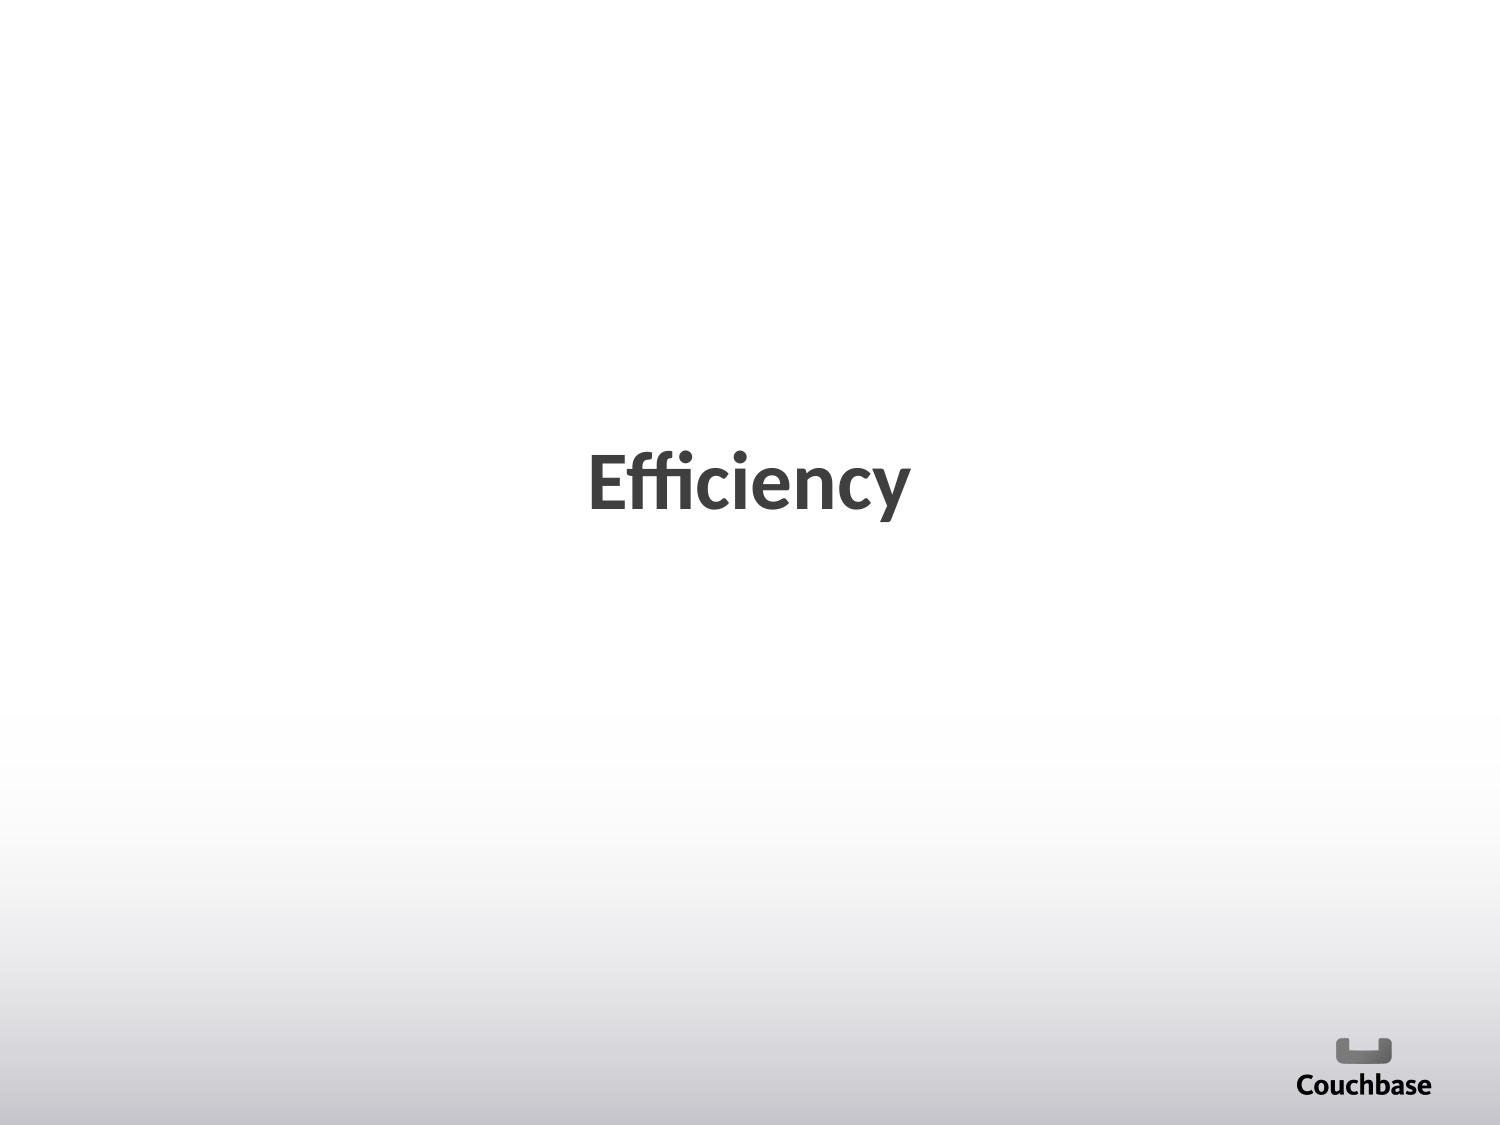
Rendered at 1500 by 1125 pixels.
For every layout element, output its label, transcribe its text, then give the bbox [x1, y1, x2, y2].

picture [1277, 1016, 1451, 1116]
title Efficiency [74, 437, 1426, 689]
